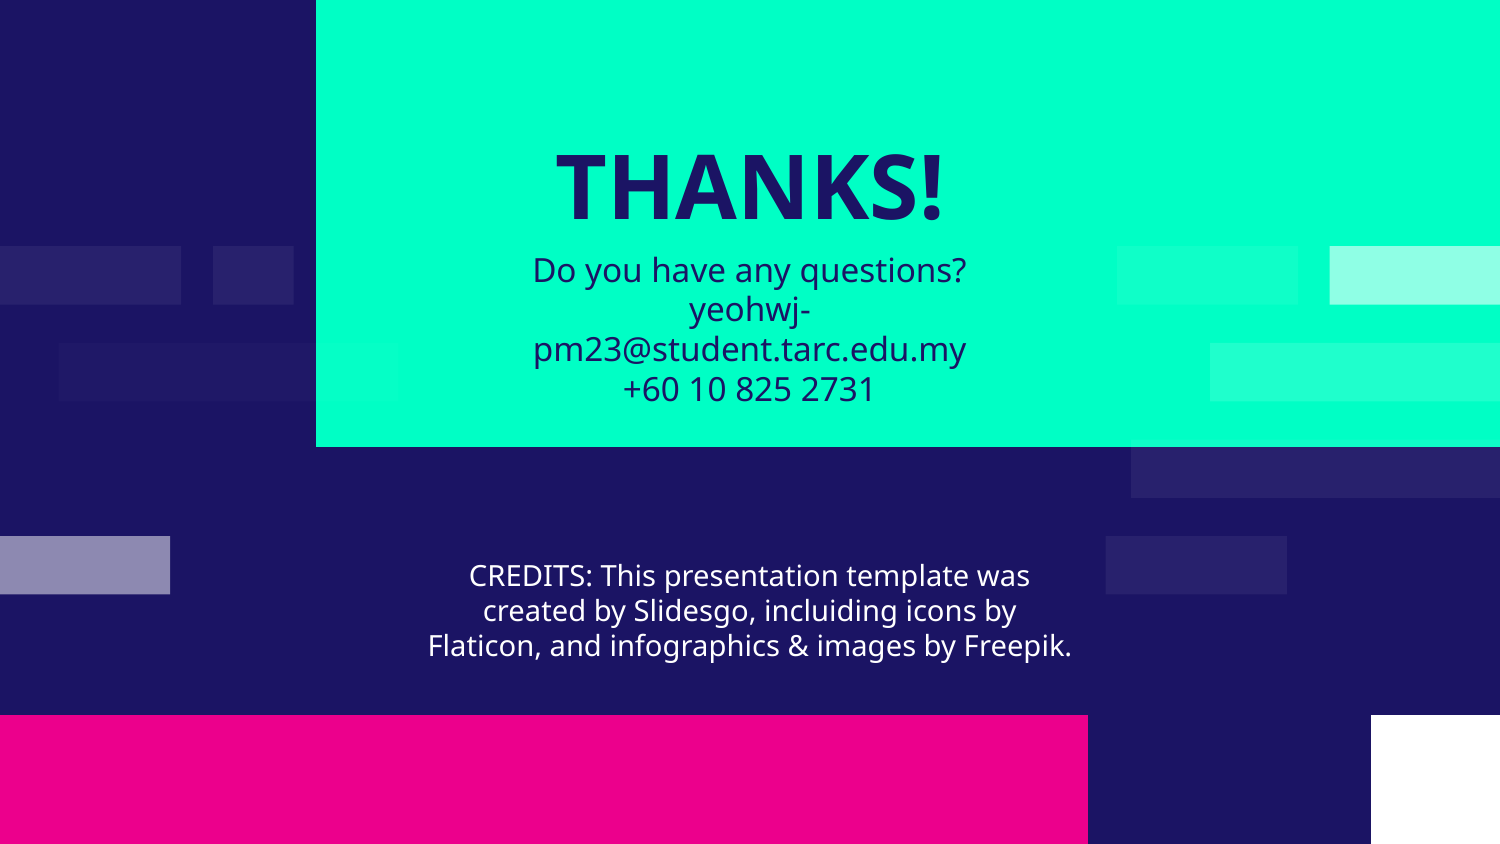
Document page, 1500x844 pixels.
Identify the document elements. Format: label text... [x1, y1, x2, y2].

title THANKS! [484, 114, 1016, 225]
subtitle Do you have any questions? yeohwj-pm23@student.tarc.edu.my +60 10 825 2731 [484, 248, 1016, 447]
